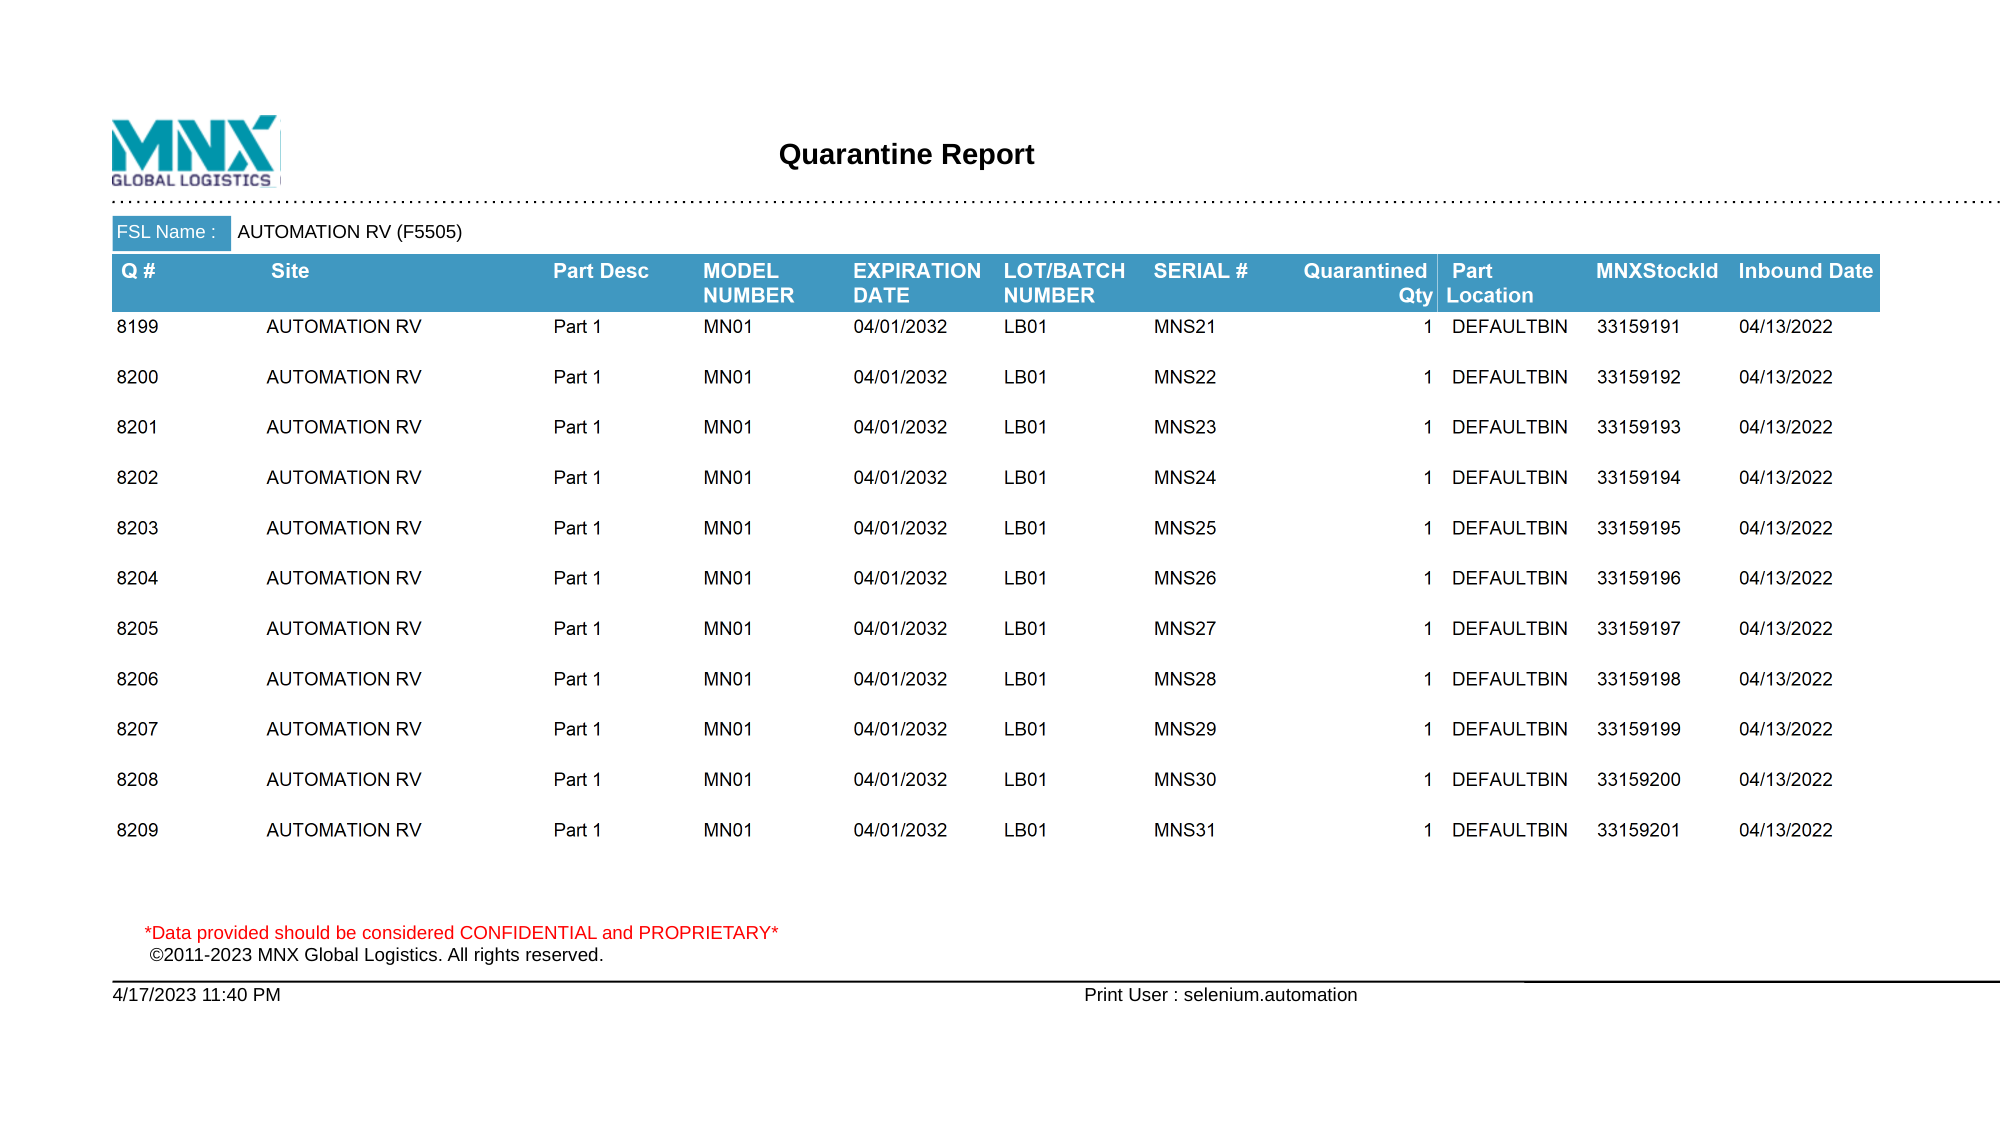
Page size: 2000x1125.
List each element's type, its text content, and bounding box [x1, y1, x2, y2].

text_box Quarantine Report [562, 131, 1252, 173]
text_box Print User : selenium.automation [1055, 983, 1387, 1013]
text_box AUTOMATION RV (F5505) [233, 215, 669, 251]
text_box *Data provided should be considered CONFIDENTIAL and PROPRIETARY* [144, 920, 1158, 942]
picture [112, 115, 323, 188]
picture [112, 254, 1880, 866]
text_box ©2011-2023 MNX Global Logistics. All rights reserved. [144, 942, 1158, 964]
text_box FSL Name : [112, 215, 232, 252]
text_box 4/17/2023 11:40 PM [112, 983, 343, 1013]
